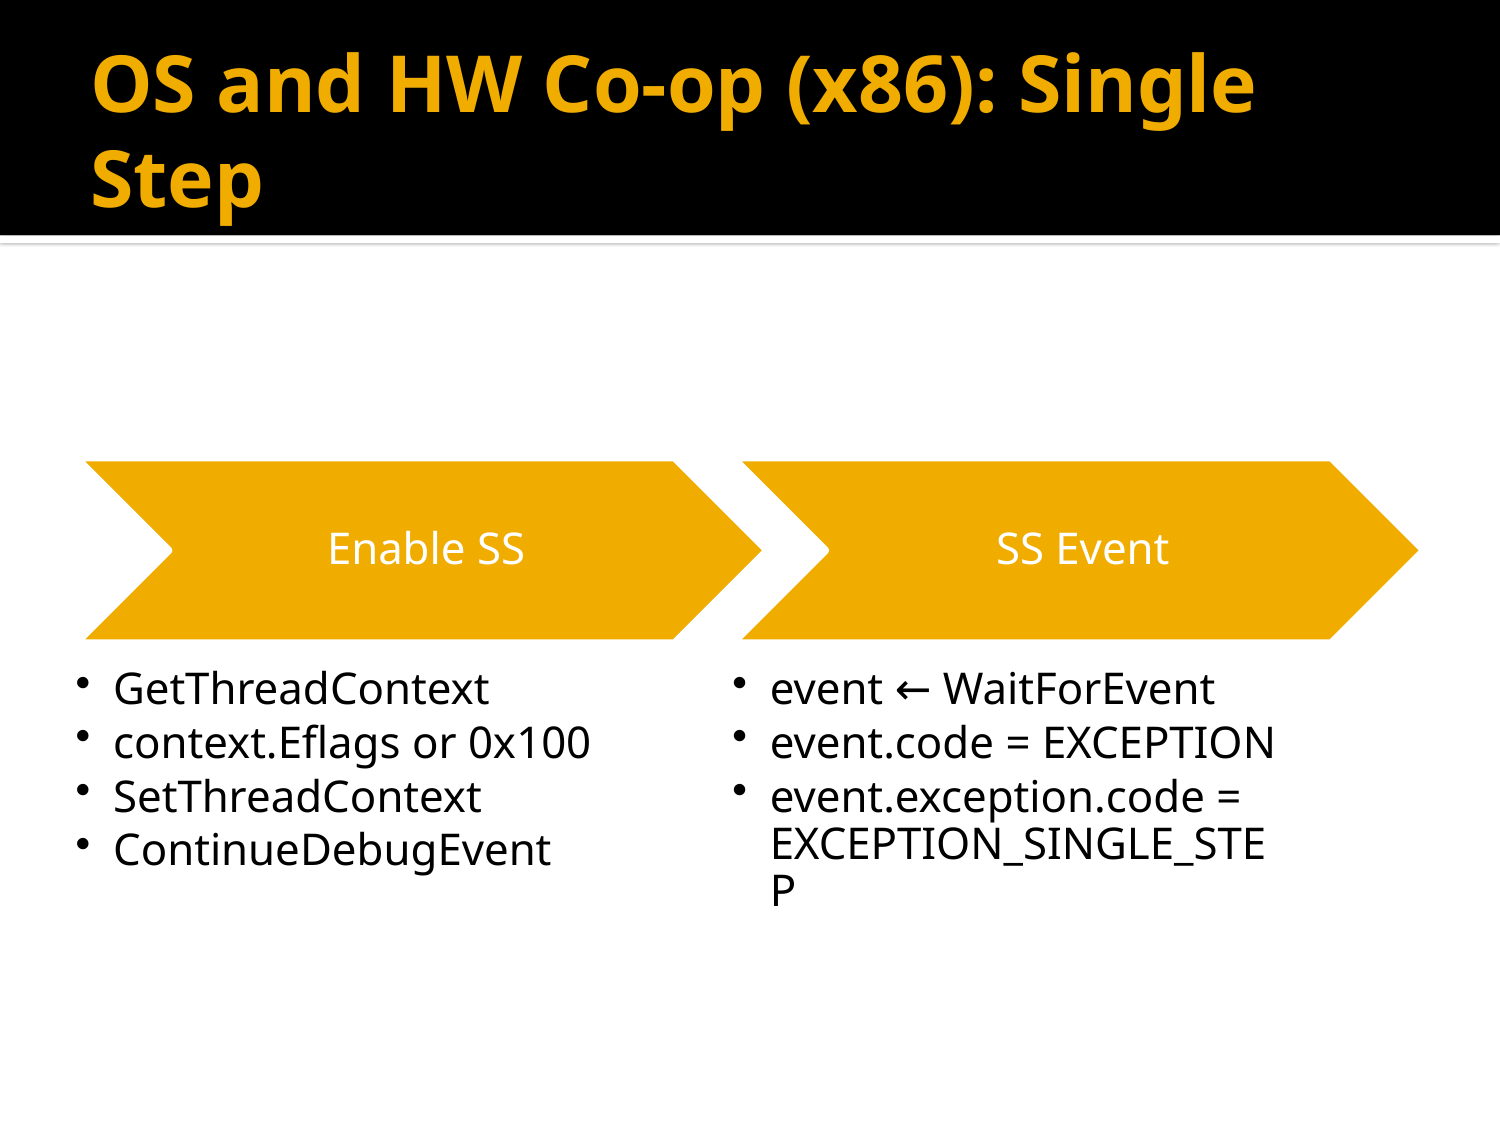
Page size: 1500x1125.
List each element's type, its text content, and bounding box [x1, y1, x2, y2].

title OS and HW Co-op (x86): Single Step [75, 25, 1425, 231]
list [74, 291, 1425, 1050]
